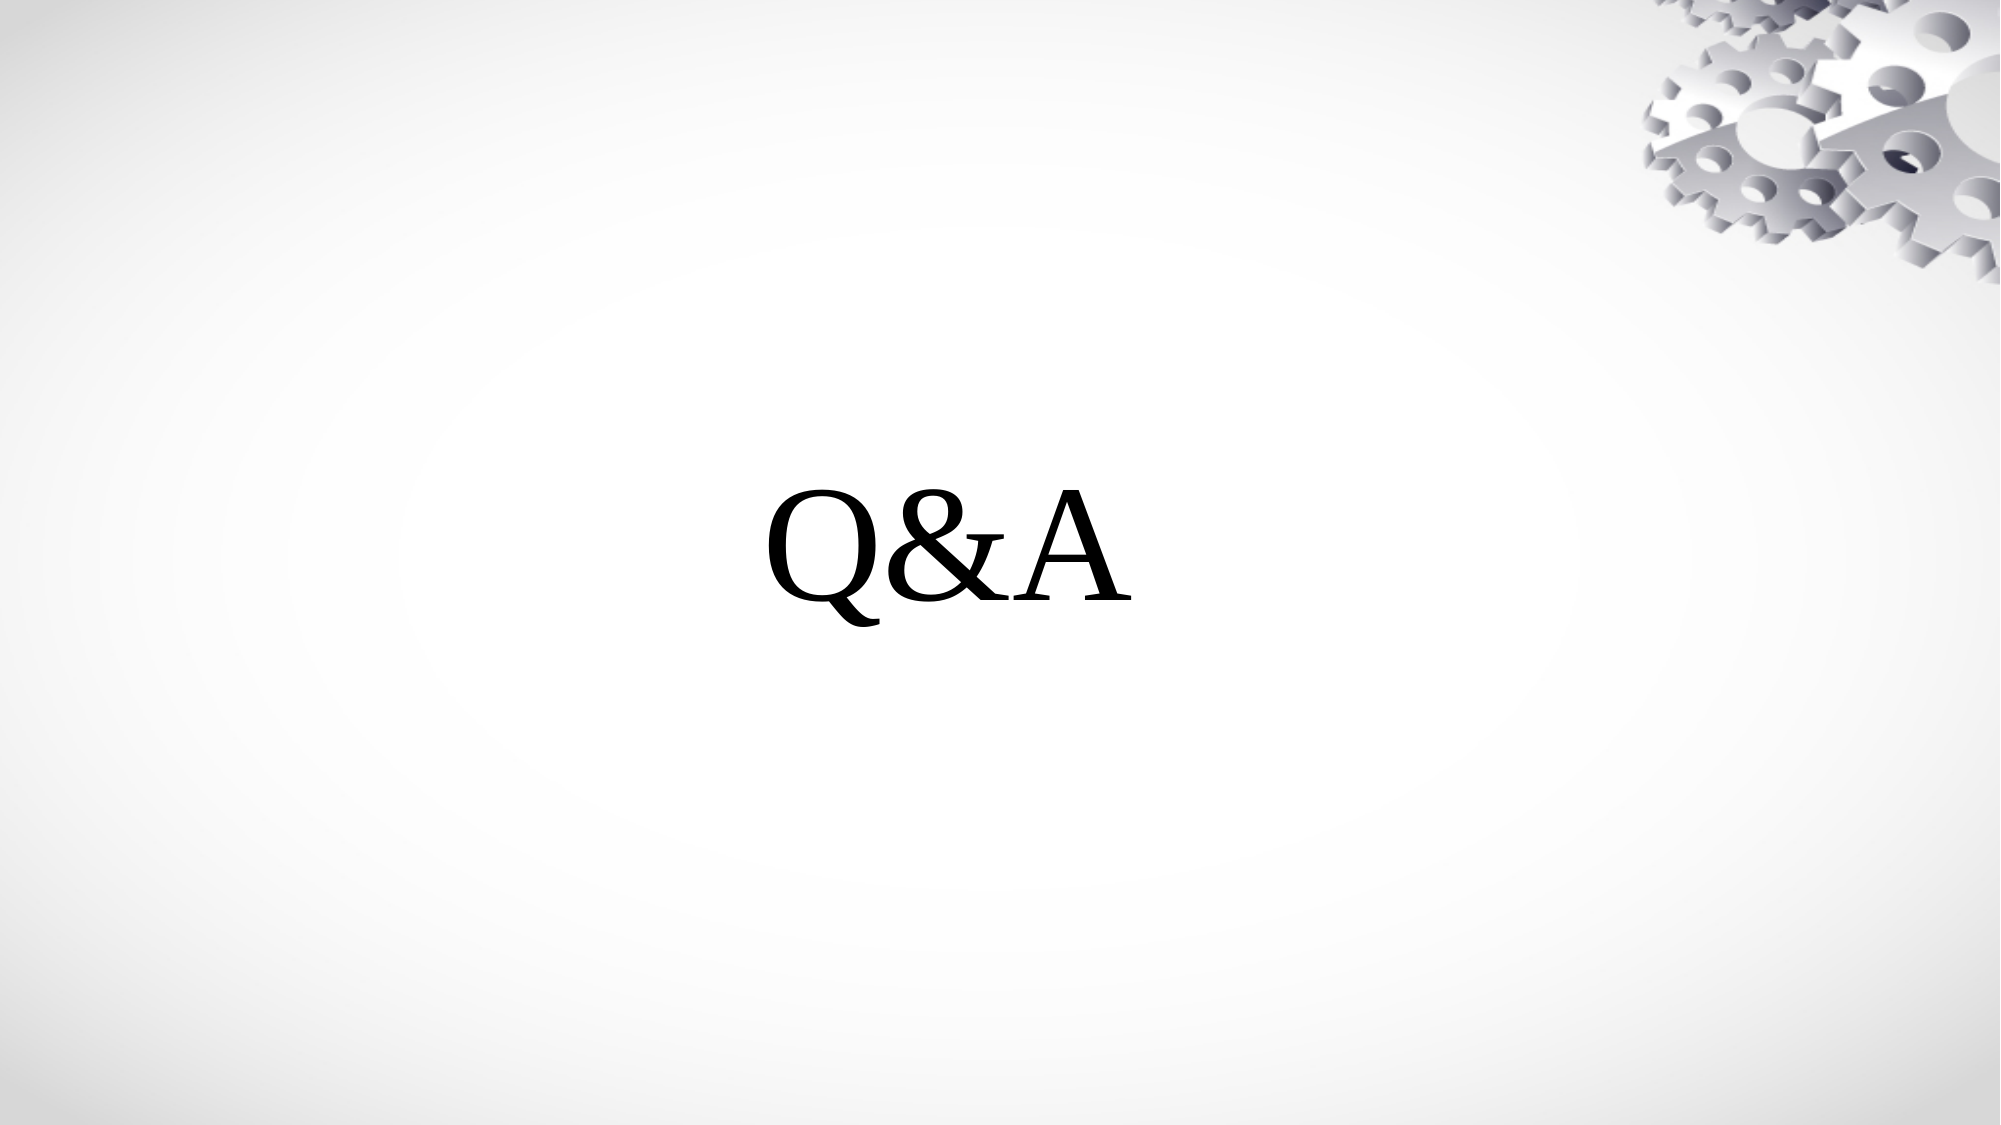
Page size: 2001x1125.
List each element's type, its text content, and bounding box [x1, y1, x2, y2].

list Q&A [99, 192, 1817, 1006]
picture [0, 0, 2000, 1125]
